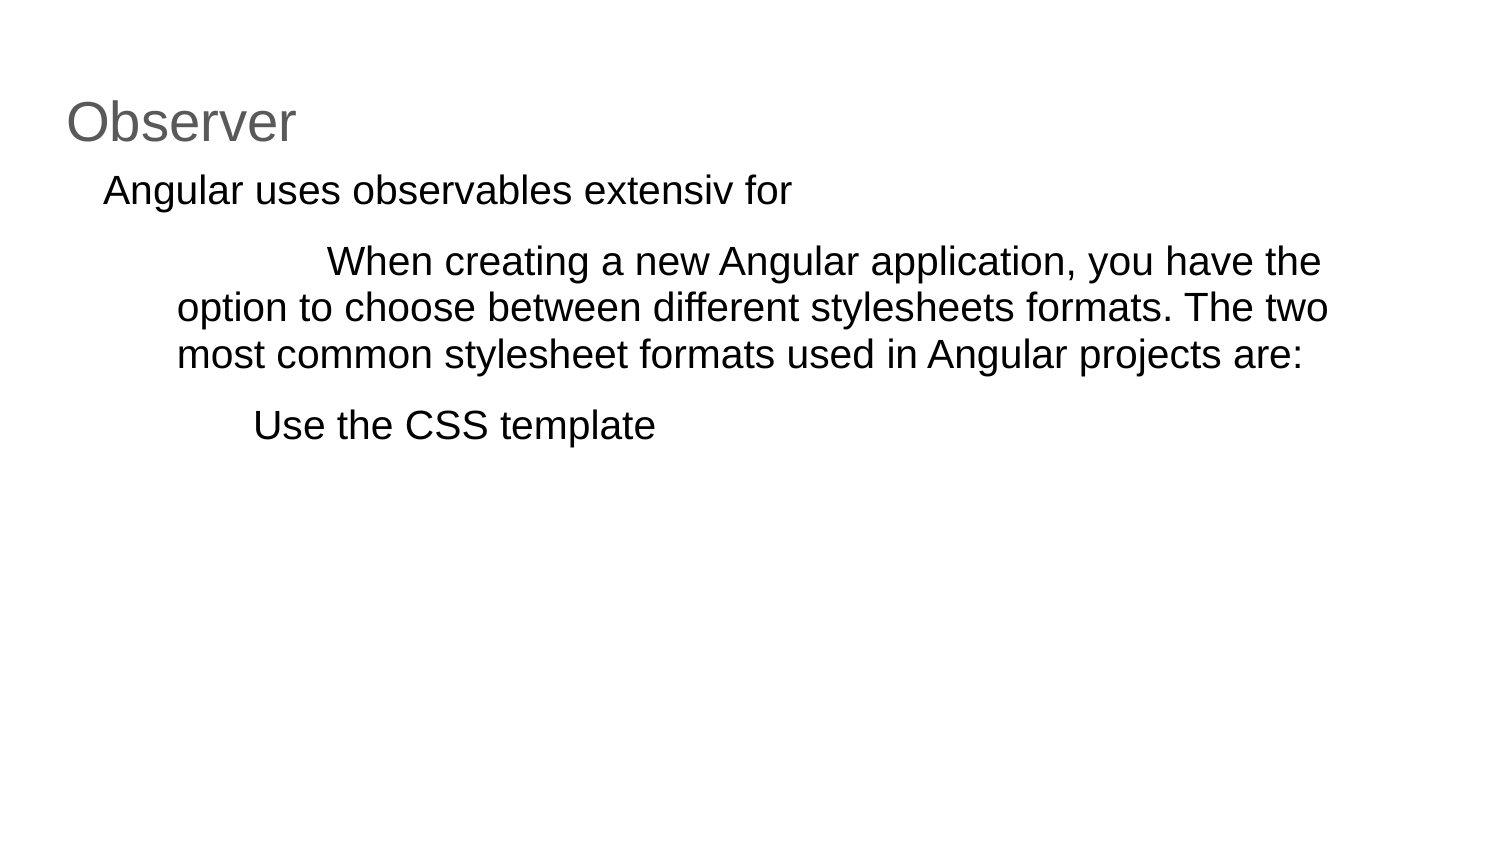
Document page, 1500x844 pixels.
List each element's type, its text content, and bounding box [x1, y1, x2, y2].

list Angular uses observables extensiv for When creating a new Angular application, you have the option to choose between different stylesheets formats. The two most common stylesheet formats used in Angular projects are: Use the CSS template [88, 152, 1407, 832]
title Observer [51, 75, 1449, 170]
